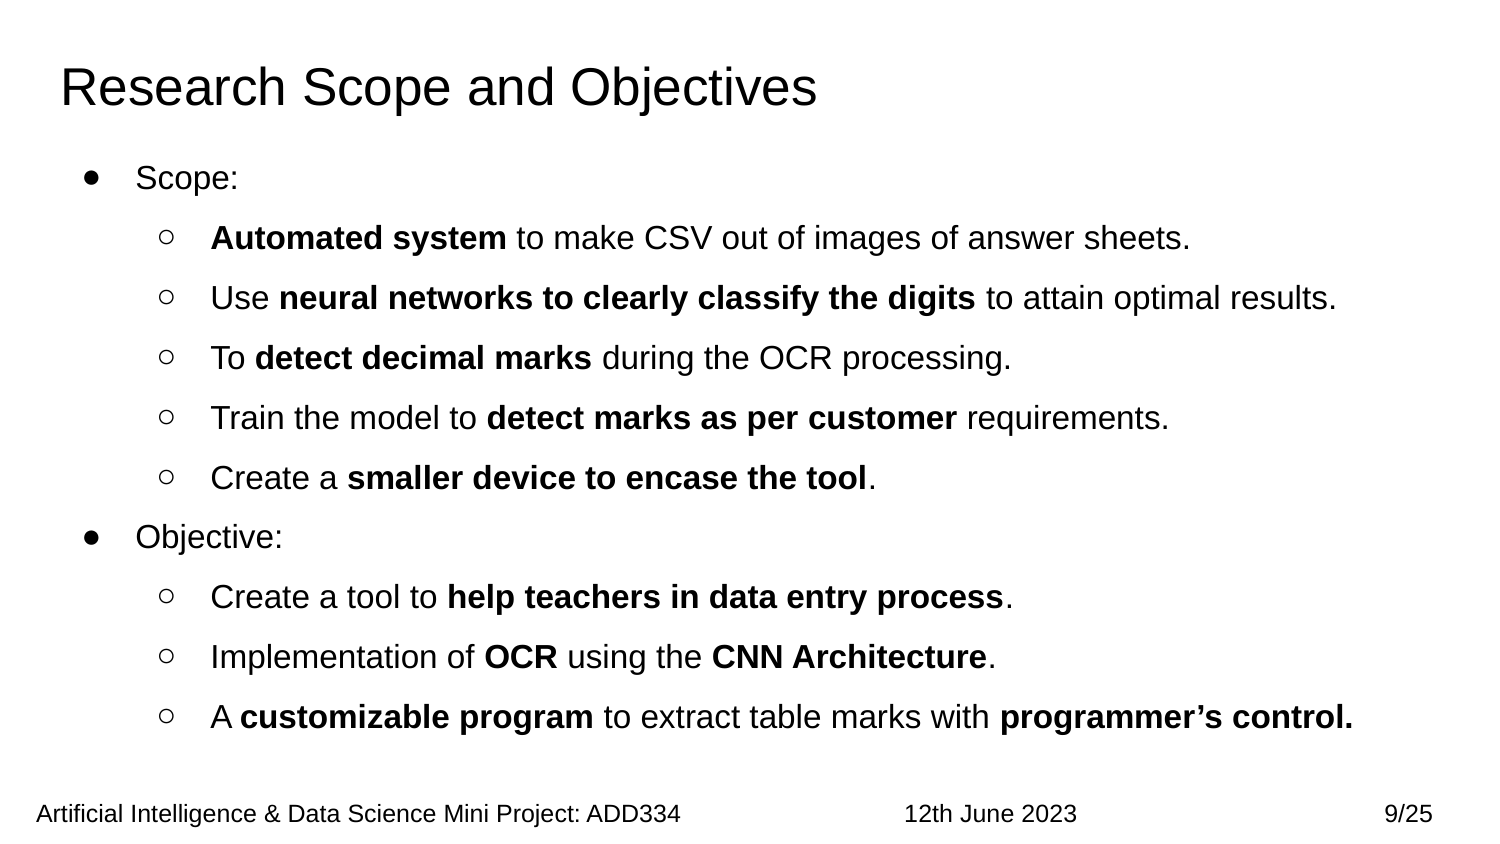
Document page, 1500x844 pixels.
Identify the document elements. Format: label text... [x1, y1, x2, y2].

title Research Scope and Objectives [45, 36, 1444, 121]
list Scope: Automated system to make CSV out of images of answer sheets. Use neural networks to clearly classify the digits to attain optimal results. To detect decimal marks during the OCR processing. Train the model to detect marks as per customer requirements. Create a smaller device to encase the tool. Objective: Create a tool to help teachers in data entry process. Implementation of OCR using the CNN Architecture. A customizable program to extract table marks with programmer’s control. [45, 121, 1444, 795]
text_box Artificial Intelligence & Data Science Mini Project: ADD334 12th June 2023 9/25 [0, 782, 1500, 843]
